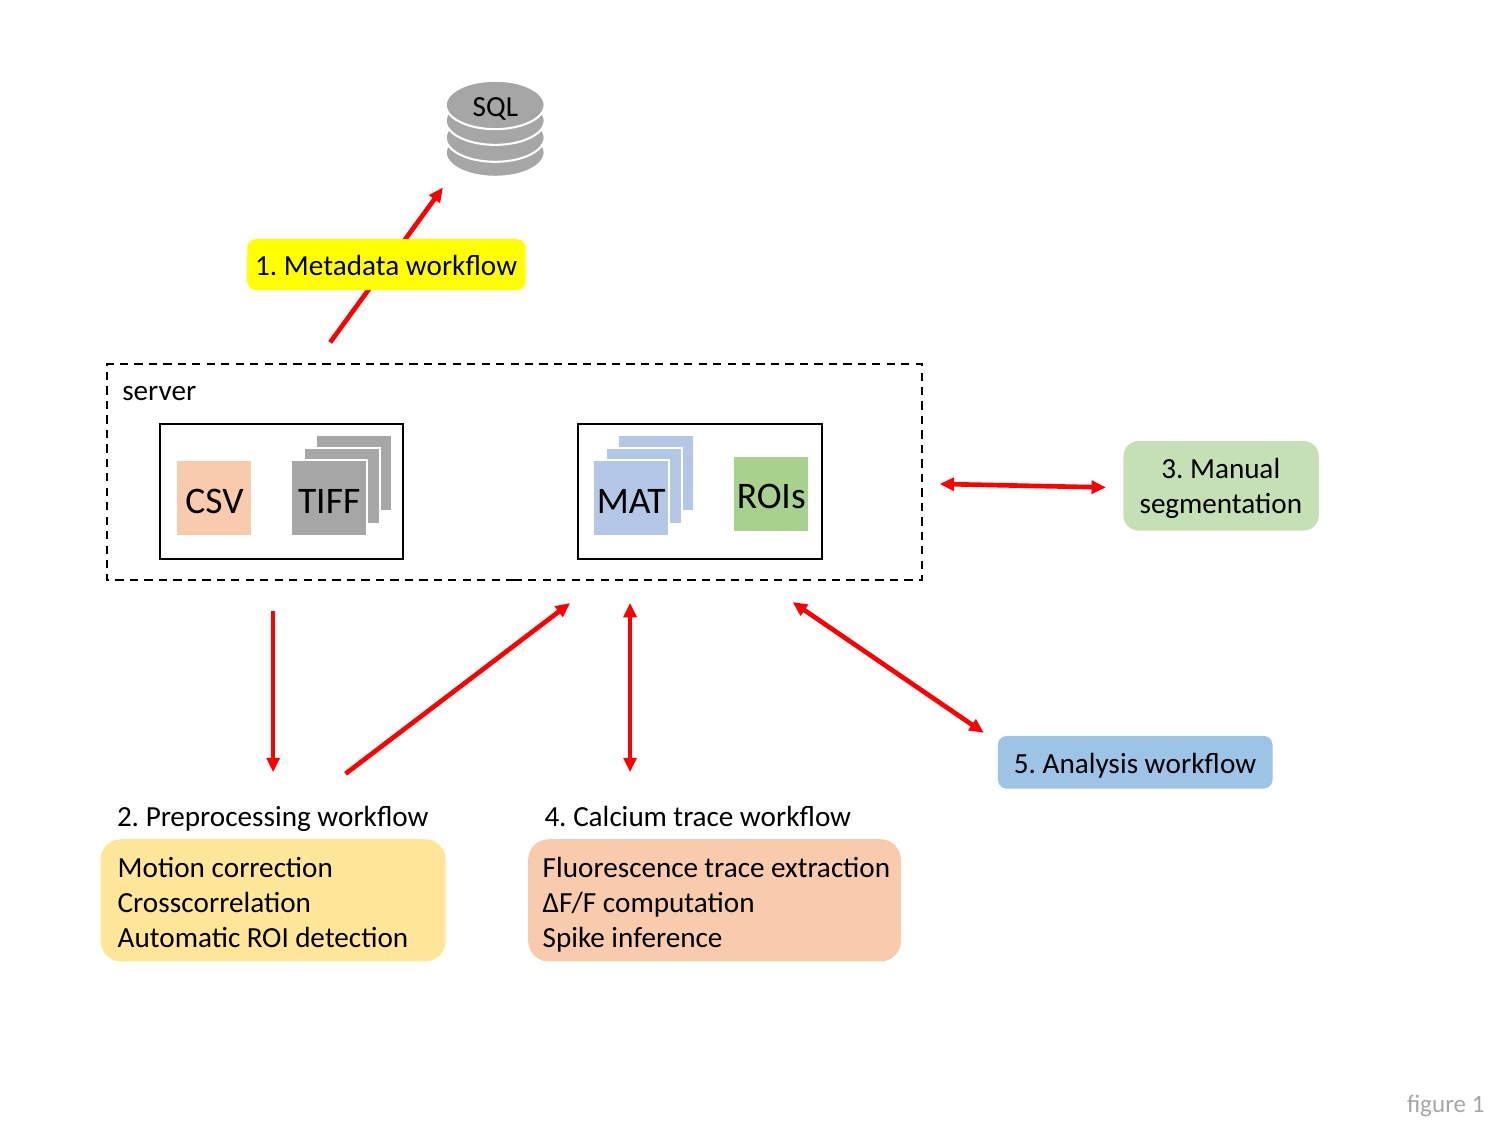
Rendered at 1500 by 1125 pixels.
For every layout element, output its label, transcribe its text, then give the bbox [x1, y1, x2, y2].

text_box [100, 78, 1319, 962]
text_box figure 1 [1392, 1080, 1500, 1125]
